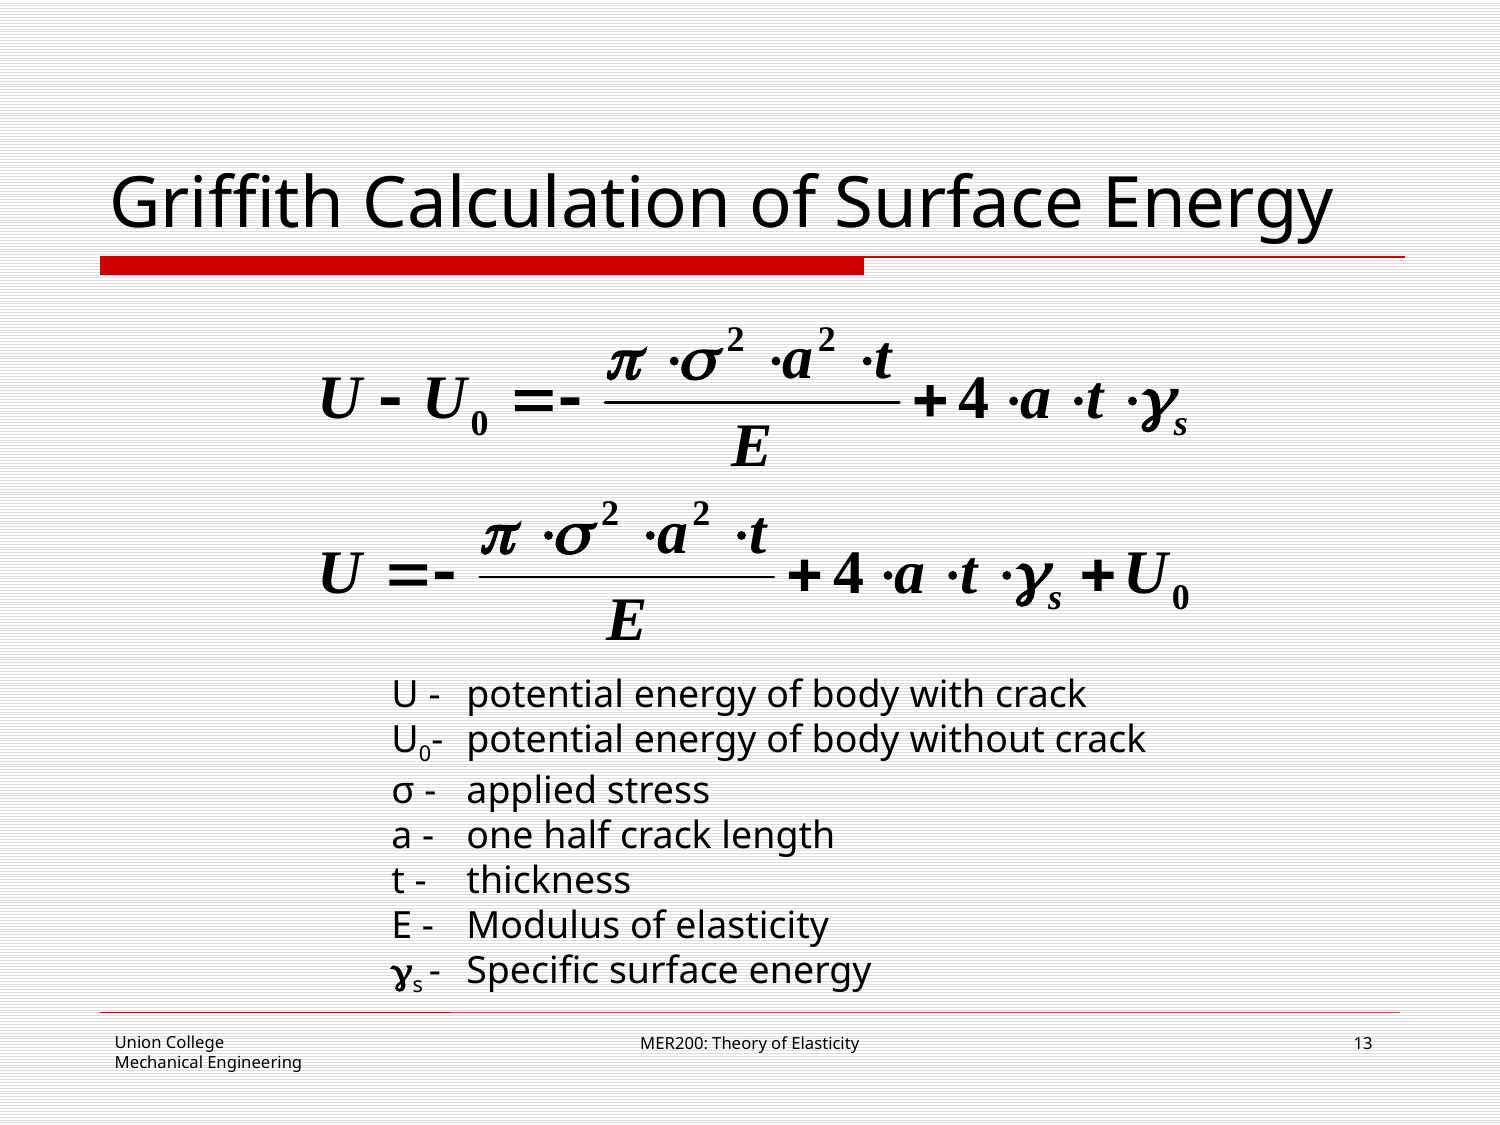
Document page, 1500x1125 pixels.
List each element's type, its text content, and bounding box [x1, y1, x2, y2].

slide_number 13 [1074, 1024, 1388, 1101]
footer MER200: Theory of Elasticity [512, 1024, 988, 1101]
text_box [312, 312, 1201, 654]
title Griffith Calculation of Surface Energy [93, 49, 1407, 250]
text_box U - potential energy of body with crack U0- potential energy of body without crack σ - applied stress a - one half crack length t - thickness E - Modulus of elasticity s - Specific surface energy [376, 663, 1162, 1005]
